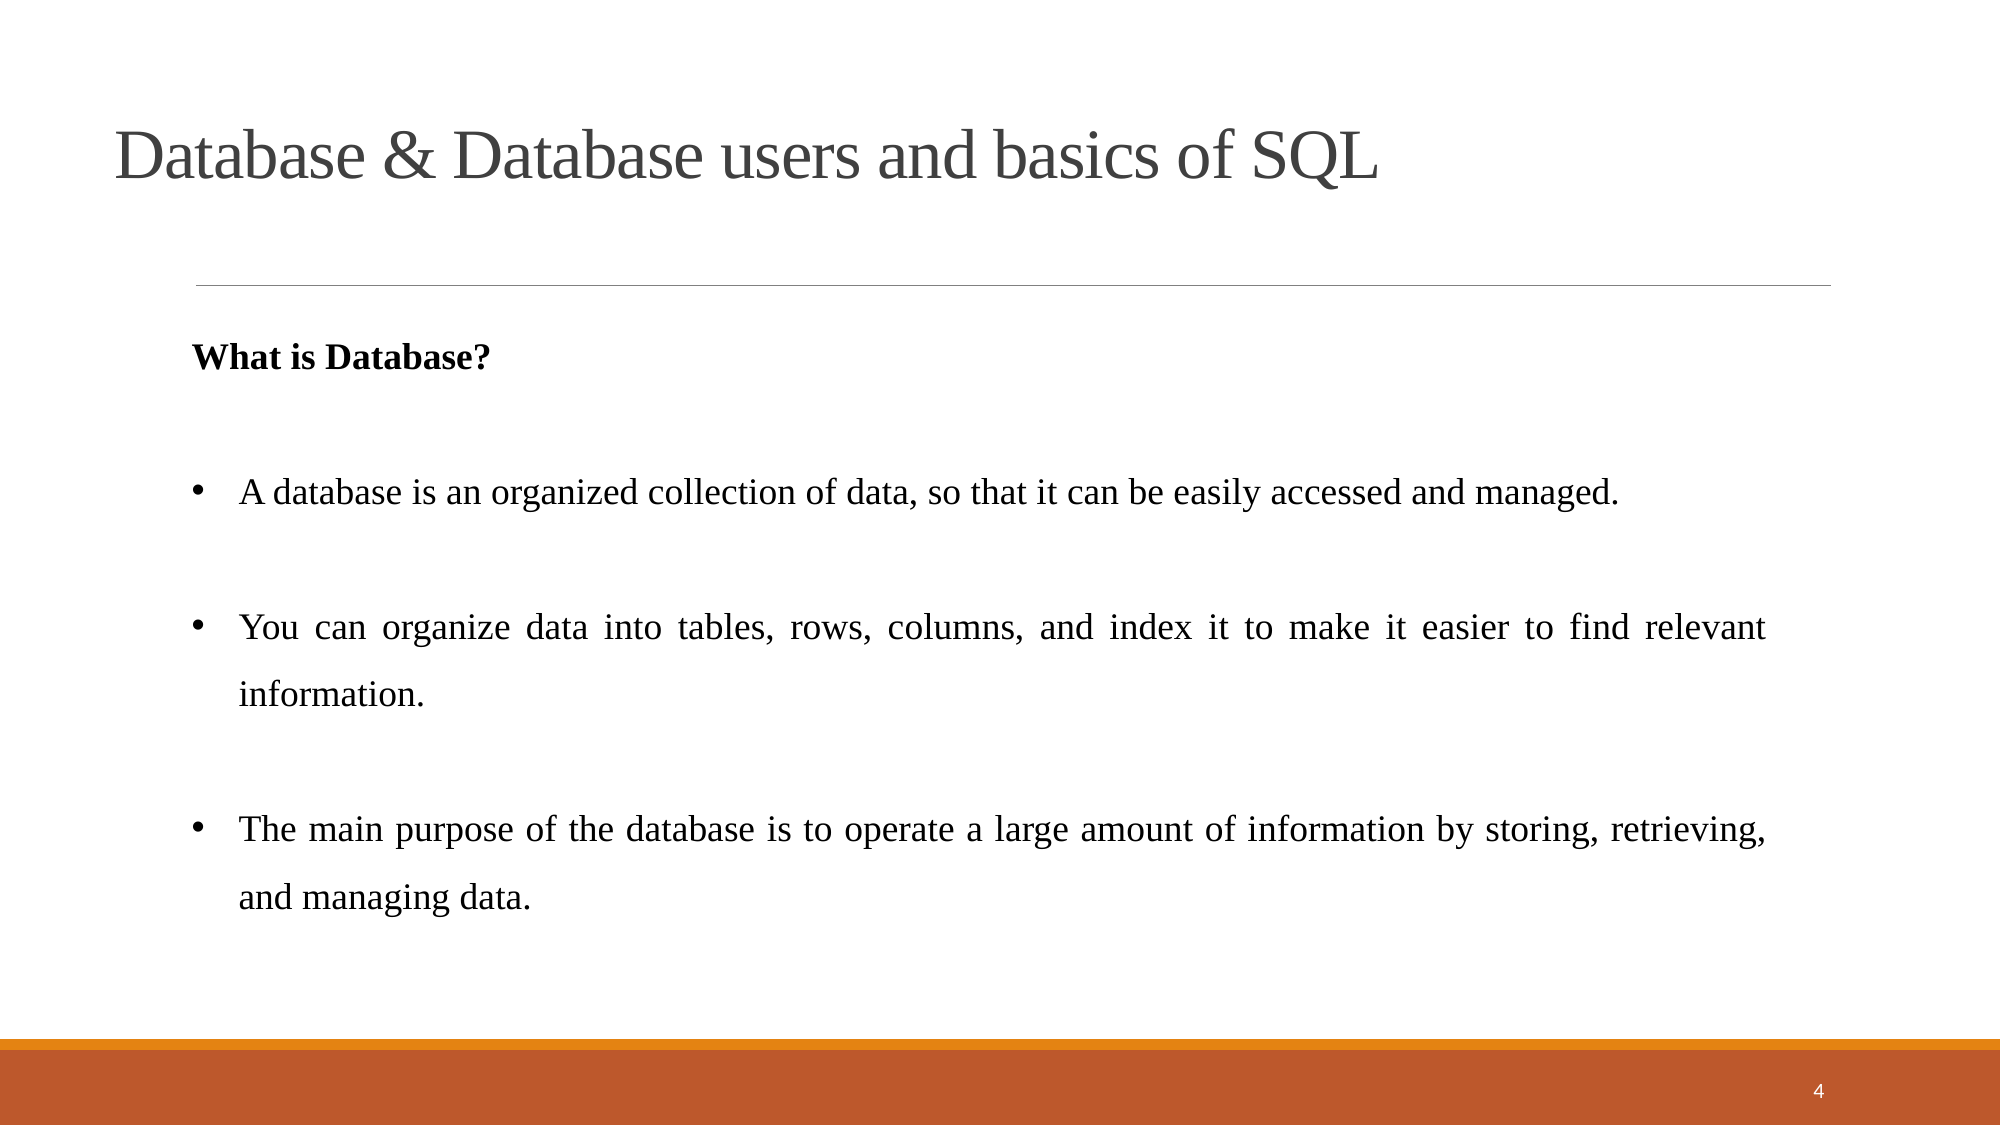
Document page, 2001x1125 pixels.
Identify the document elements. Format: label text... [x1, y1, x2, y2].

slide_number 4 [1624, 1059, 1840, 1120]
text_box What is Database? A database is an organized collection of data, so that it can be easily accessed and managed. You can organize data into tables, rows, columns, and index it to make it easier to find relevant information. The main purpose of the database is to operate a large amount of information by storing, retrieving, and managing data. [176, 301, 1784, 992]
text_box Database & Database users and basics of SQL [99, 59, 1946, 201]
